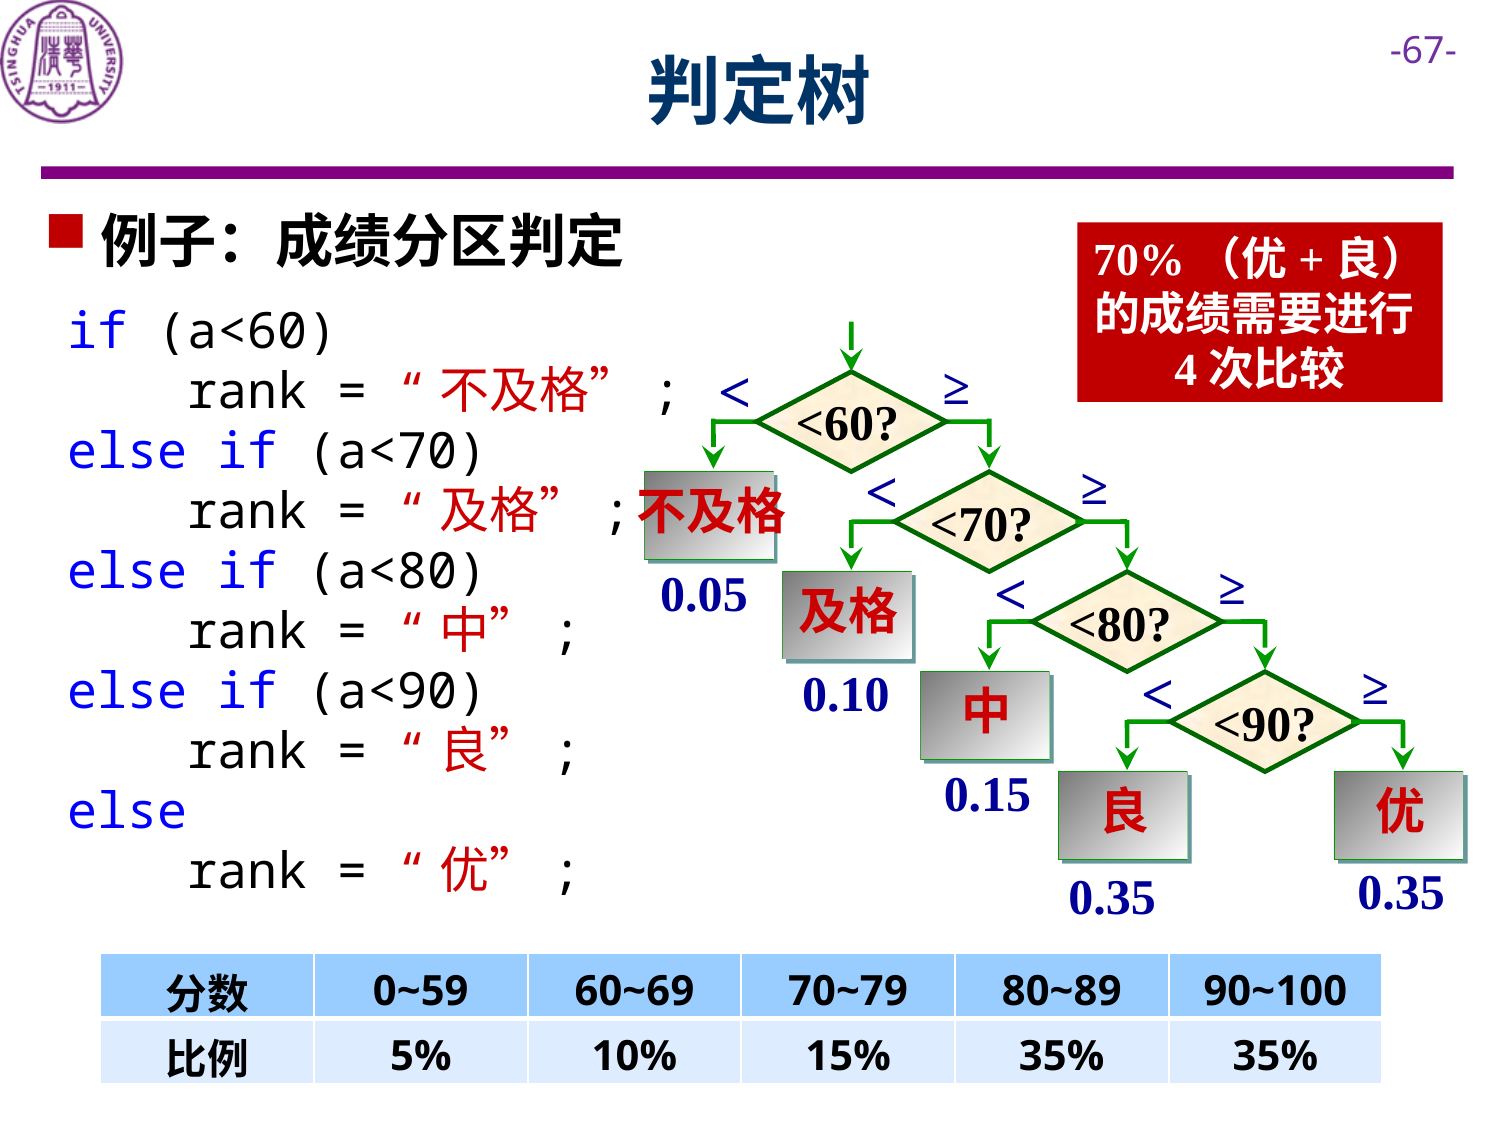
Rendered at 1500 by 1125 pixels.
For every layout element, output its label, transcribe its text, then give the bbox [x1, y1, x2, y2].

table_cell 15% [742, 1021, 954, 1083]
text_box 70%（优+良）的成绩需要进行4次比较 [1077, 222, 1443, 320]
table_cell 5% [315, 1021, 527, 1083]
table_header 分数 [101, 954, 313, 1016]
table_header 70~79 [742, 954, 954, 1016]
table_cell 35% [1170, 1021, 1381, 1083]
title 判定树 [135, 13, 1383, 165]
table_header 60~69 [529, 954, 740, 1016]
text_box 例子：成绩分区判定 [29, 196, 656, 281]
table_header 80~89 [956, 954, 1168, 1016]
table_header 0~59 [315, 954, 527, 1016]
table_cell 比例 [101, 1021, 313, 1083]
table_cell 10% [529, 1021, 740, 1083]
text_box if (a<60) rank = “不及格”; else if (a<70) rank = “及格”; else if (a<80) rank = “中”; else if (a<90) rank = “良”; else rank = “优”; [53, 290, 715, 906]
picture [0, 0, 124, 124]
table_cell 35% [956, 1021, 1168, 1083]
table_header 90~100 [1170, 954, 1381, 1016]
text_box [619, 321, 1464, 933]
